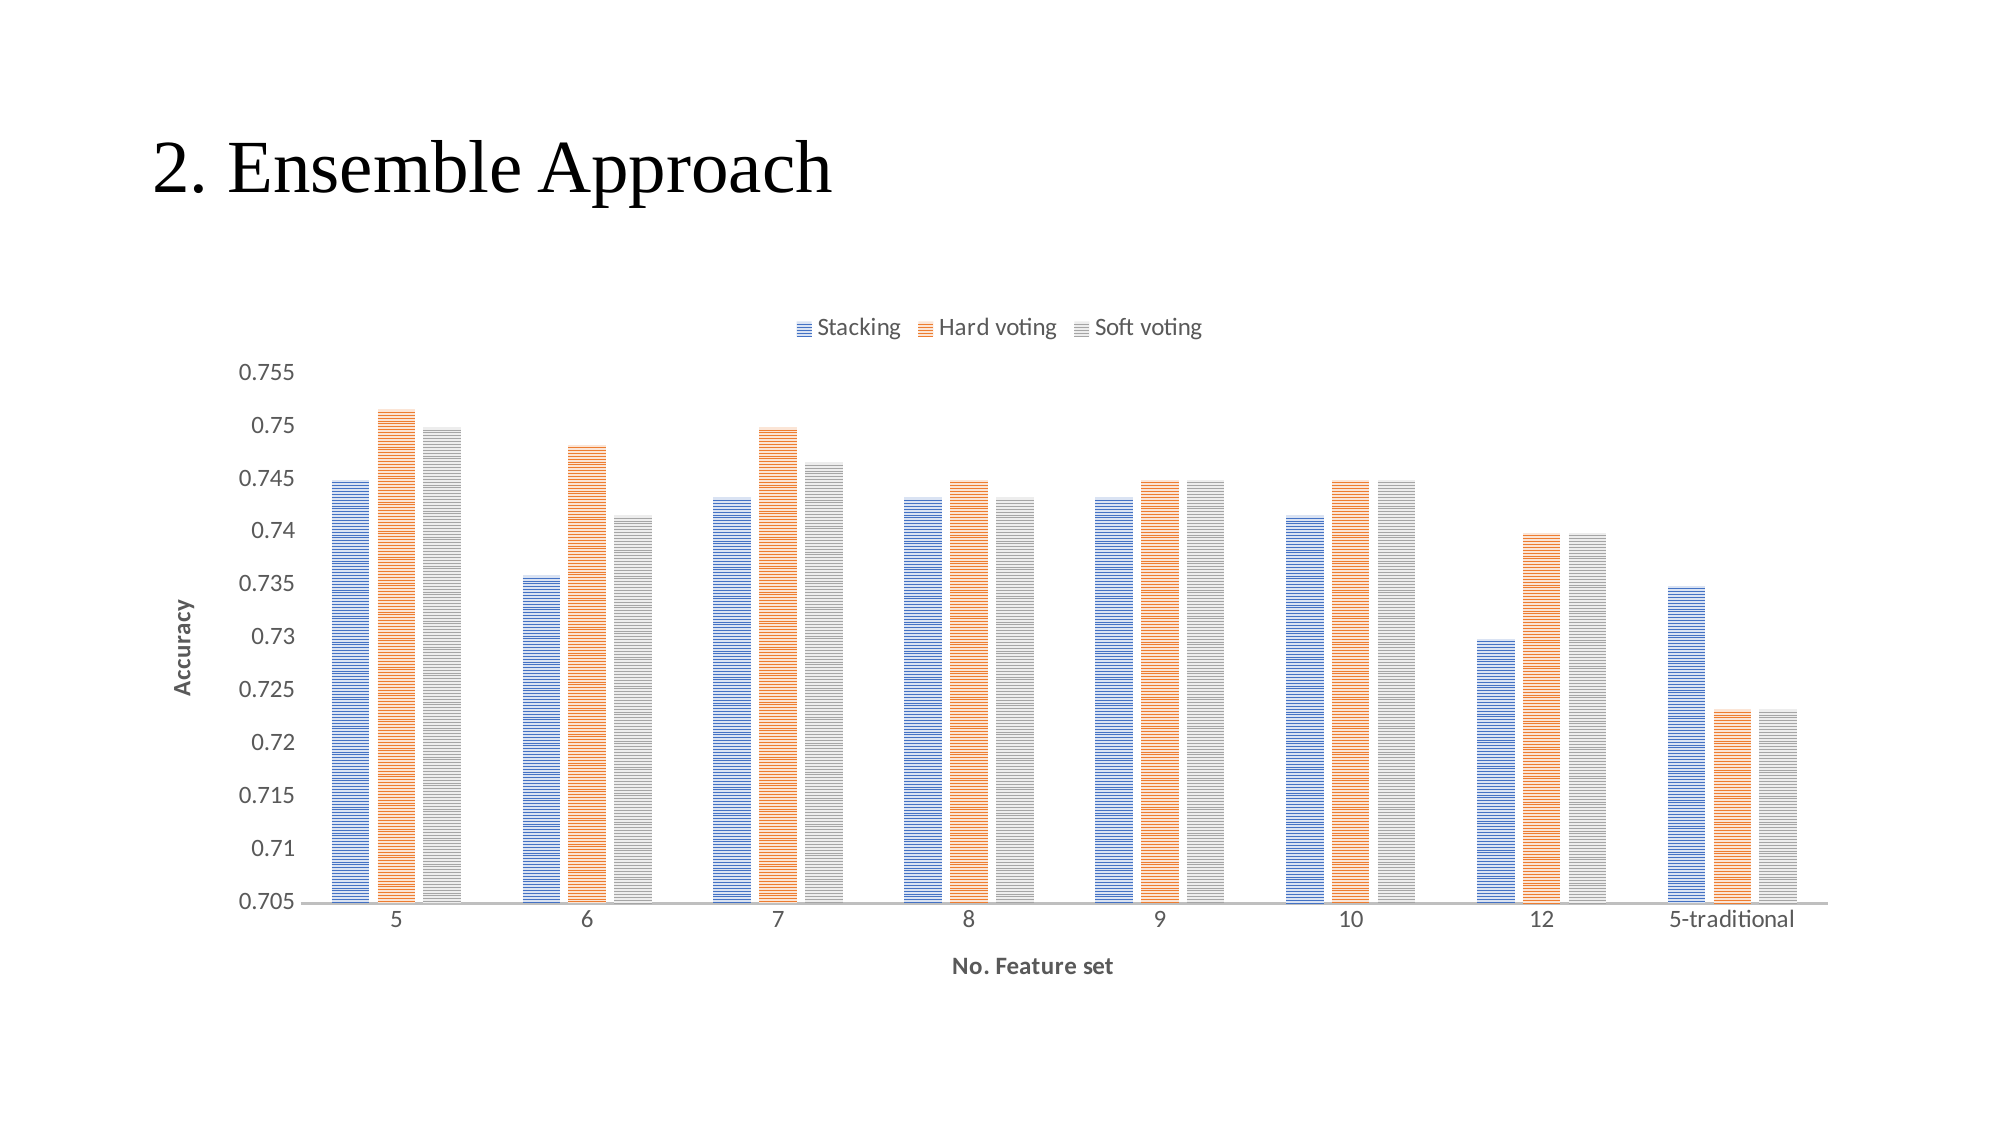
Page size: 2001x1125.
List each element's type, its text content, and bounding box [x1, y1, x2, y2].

title 2. Ensemble Approach [137, 59, 1863, 278]
chart [137, 299, 1863, 1014]
